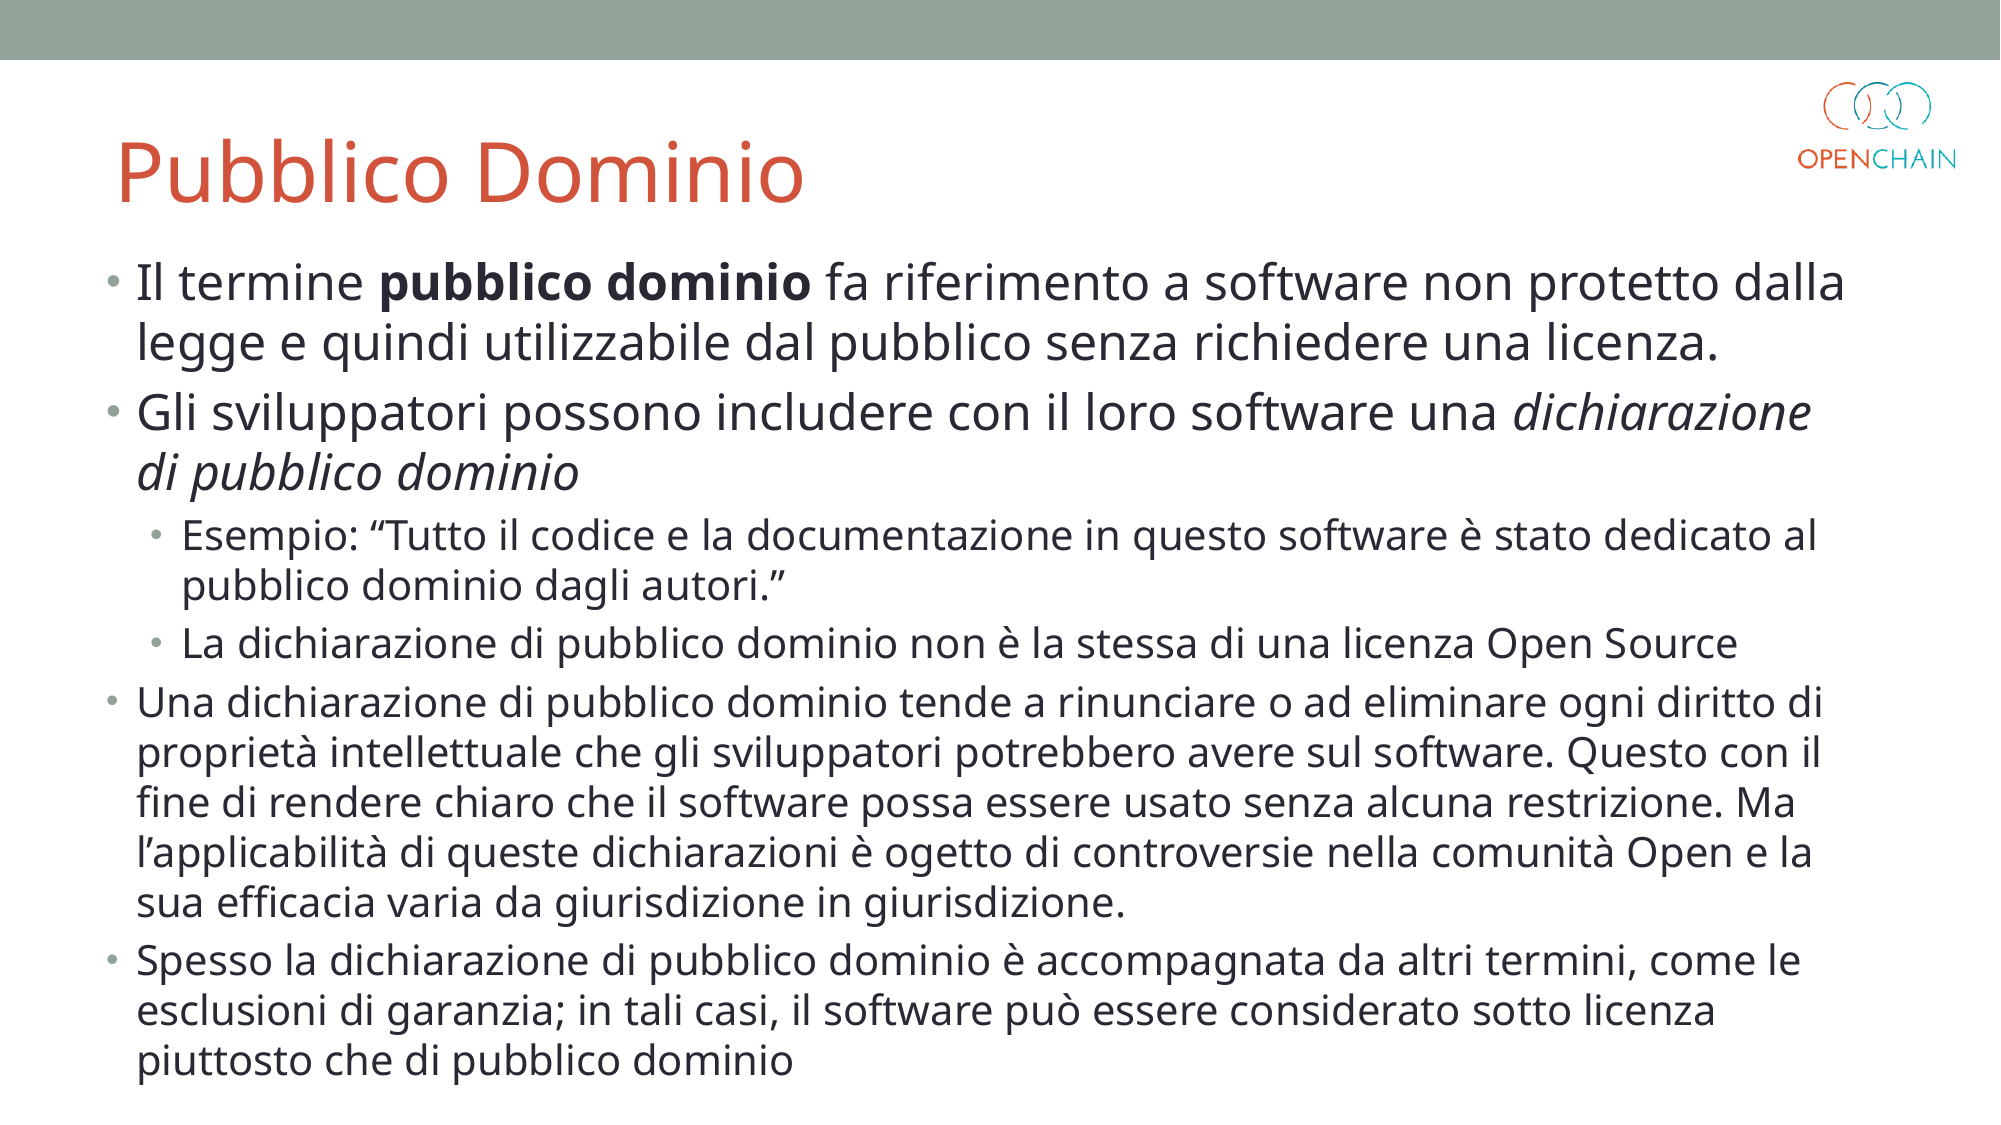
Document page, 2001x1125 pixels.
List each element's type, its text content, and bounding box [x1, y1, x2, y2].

text_box Il termine pubblico dominio fa riferimento a software non protetto dalla legge e quindi utilizzabile dal pubblico senza richiedere una licenza. Gli sviluppatori possono includere con il loro software una dichiarazione di pubblico dominio Esempio: “Tutto il codice e la documentazione in questo software è stato dedicato al pubblico dominio dagli autori.” La dichiarazione di pubblico dominio non è la stessa di una licenza Open Source Una dichiarazione di pubblico dominio tende a rinunciare o ad eliminare ogni diritto di proprietà intellettuale che gli sviluppatori potrebbero avere sul software. Questo con il fine di rendere chiaro che il software possa essere usato senza alcuna restrizione. Ma l’applicabilità di queste dichiarazioni è ogetto di controversie nella comunità Open e la sua efficacia varia da giurisdizione in giurisdizione. Spesso la dichiarazione di pubblico dominio è accompagnata da altri termini, come le esclusioni di garanzia; in tali casi, il software può essere considerato sotto licenza piuttosto che di pubblico dominio [91, 243, 1863, 1093]
text_box Pubblico Dominio [99, 87, 1900, 250]
picture [1798, 82, 1955, 169]
